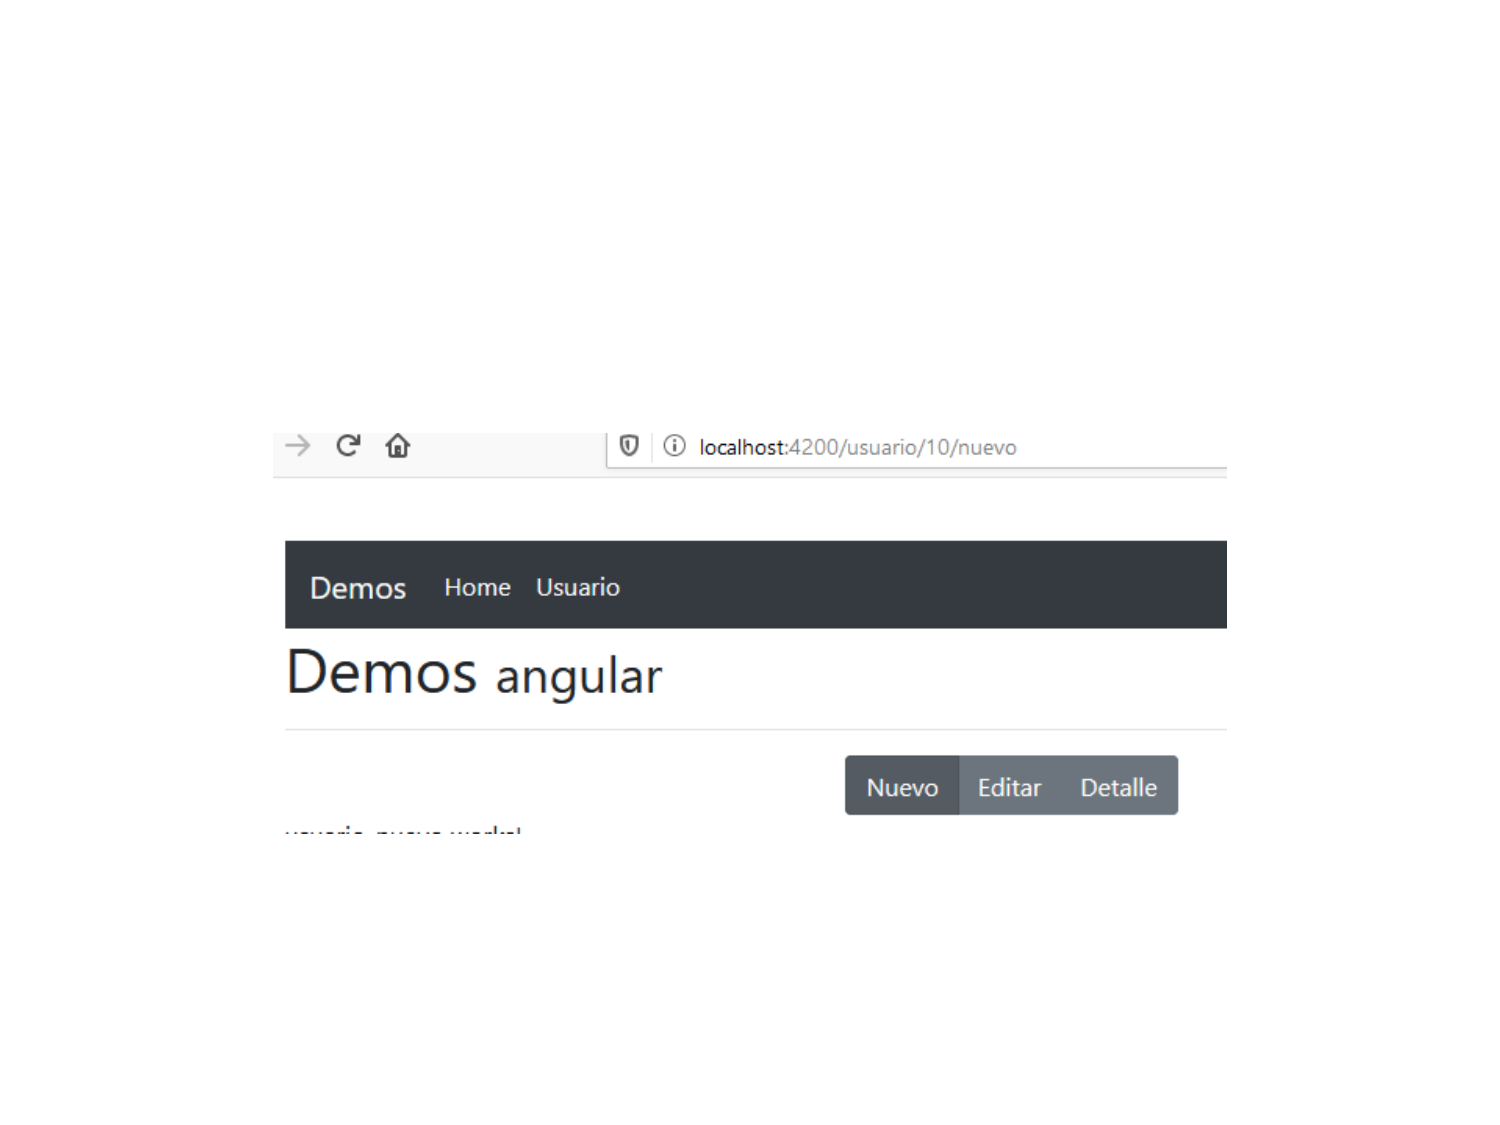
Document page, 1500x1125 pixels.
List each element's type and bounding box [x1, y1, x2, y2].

list [273, 433, 1227, 834]
